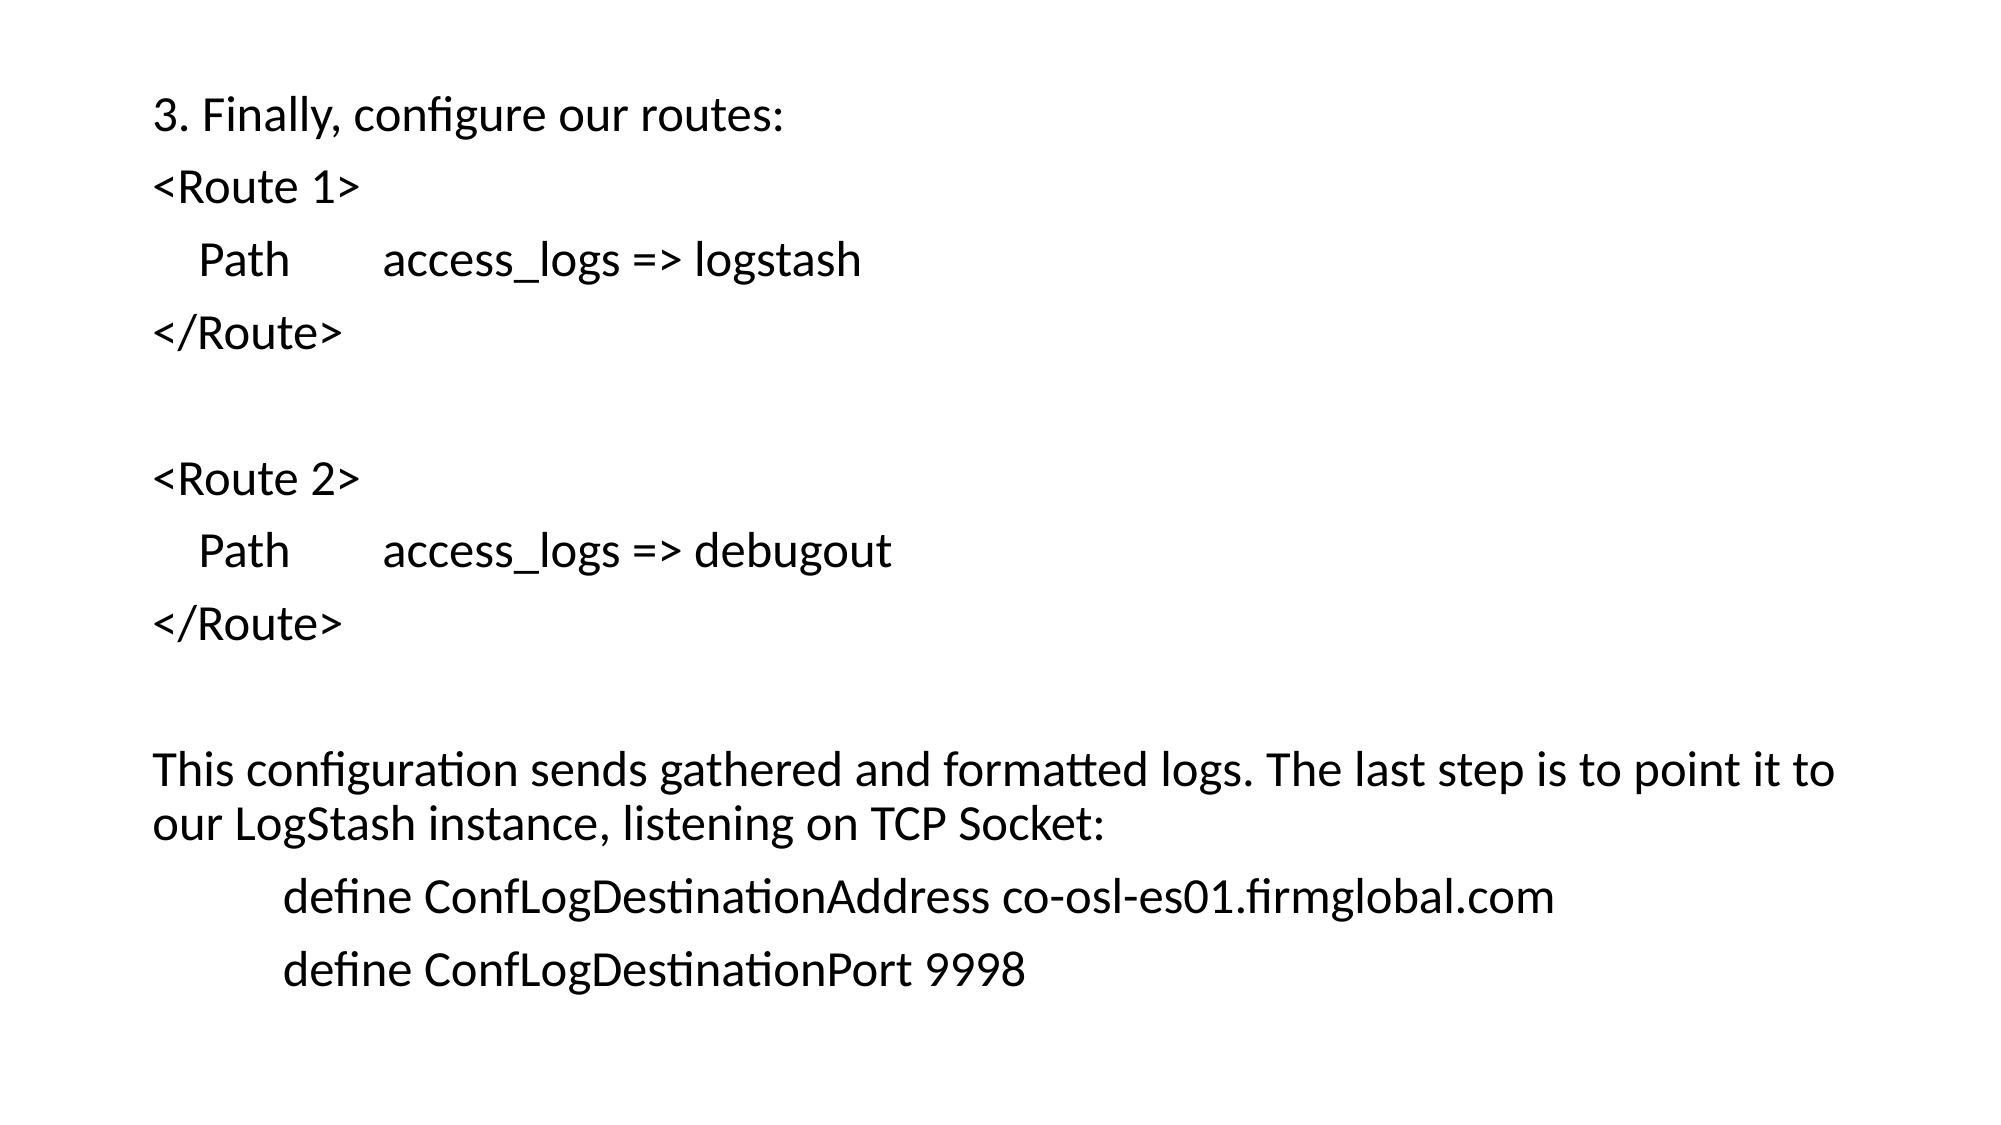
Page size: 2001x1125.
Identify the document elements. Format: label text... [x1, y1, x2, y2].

list 3. Finally, configure our routes: <Route 1> Path access_logs => logstash </Route> <Route 2> Path access_logs => debugout </Route> This configuration sends gathered and formatted logs. The last step is to point it to our LogStash instance, listening on TCP Socket: define ConfLogDestinationAddress co-osl-es01.firmglobal.com define ConfLogDestinationPort 9998 [137, 80, 1863, 1014]
